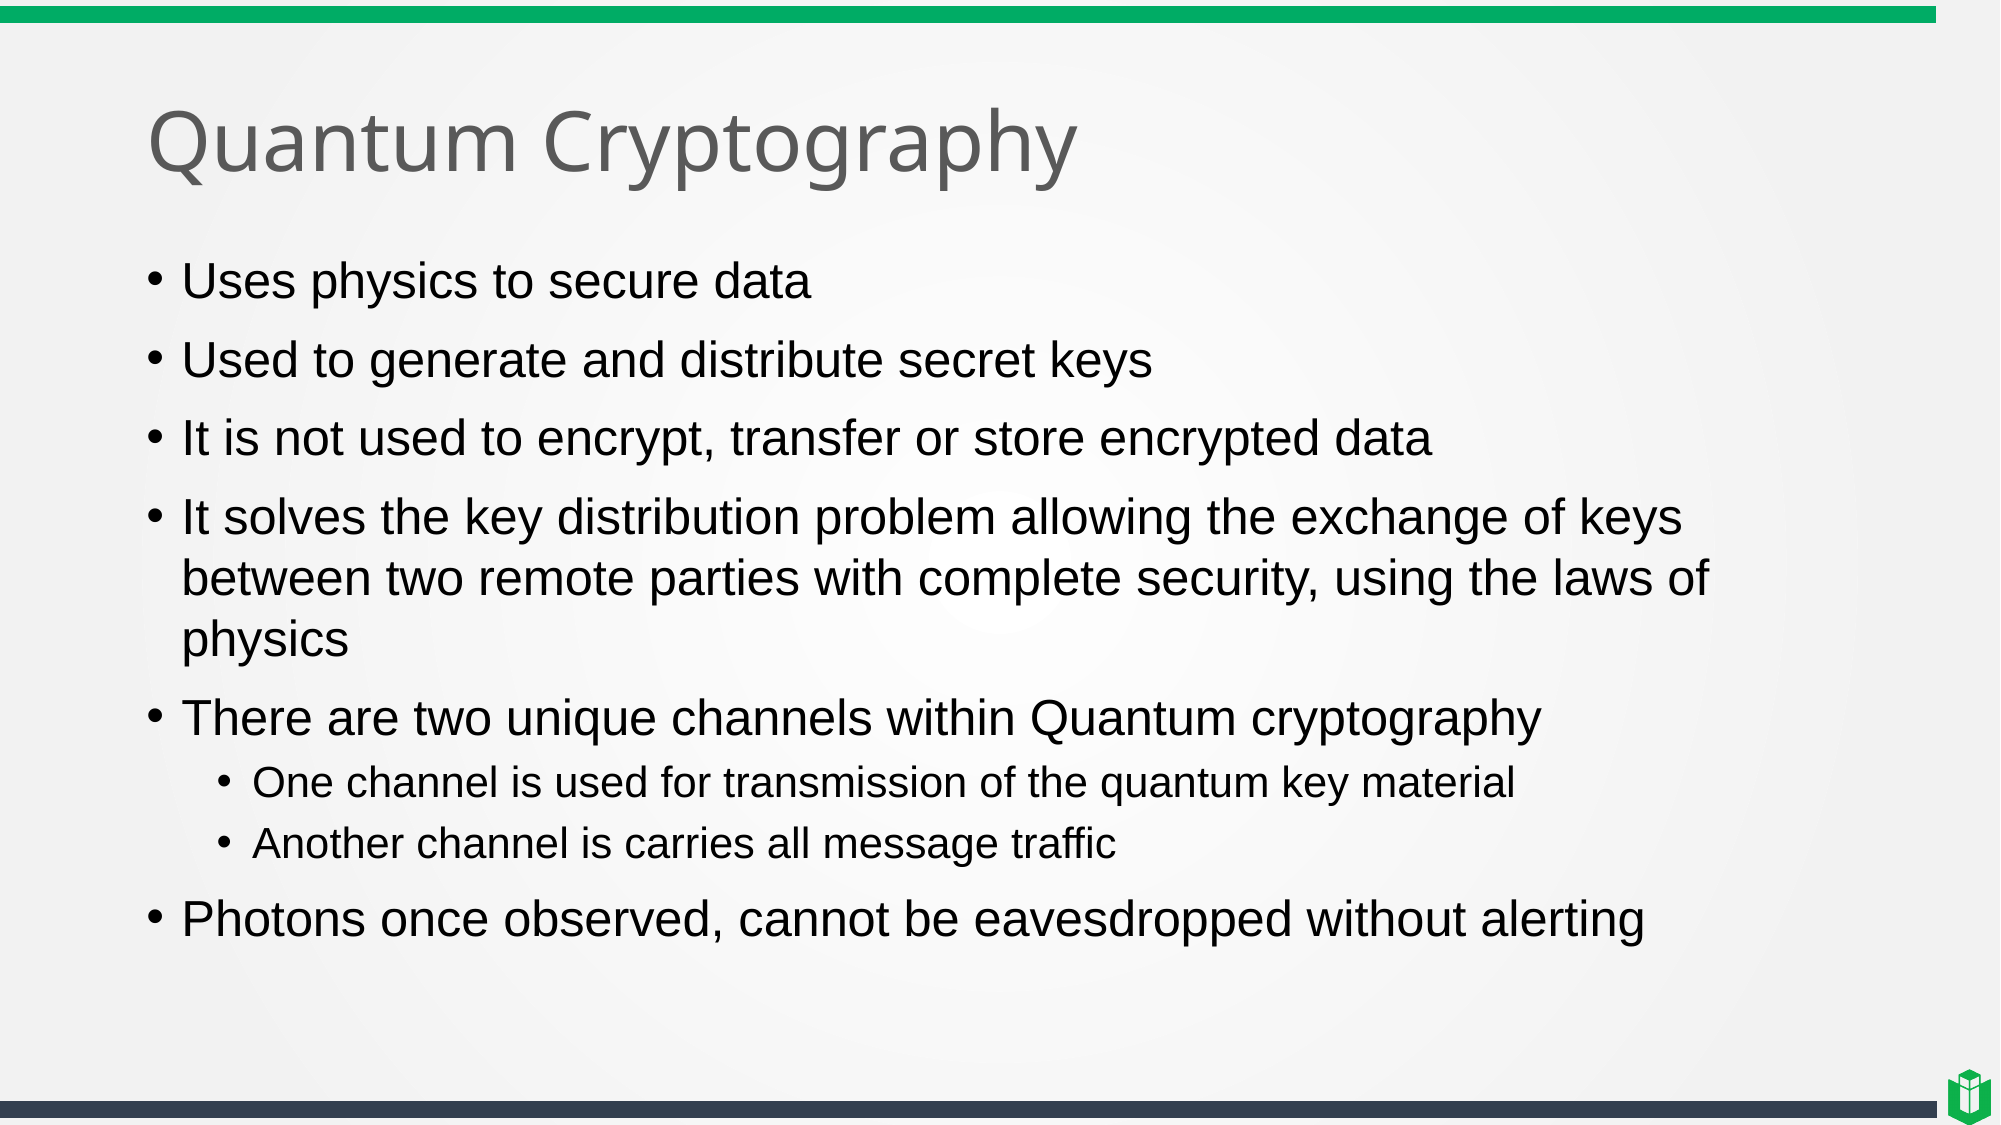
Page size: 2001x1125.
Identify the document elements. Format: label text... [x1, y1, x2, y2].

picture [1945, 1068, 1992, 1125]
title Quantum Cryptography [131, 84, 1886, 206]
text_box Uses physics to secure data Used to generate and distribute secret keys It is not used to encrypt, transfer or store encrypted data It solves the key distribution problem allowing the exchange of keys between two remote parties with complete security, using the laws of physics There are two unique channels within Quantum cryptography One channel is used for transmission of the quantum key material Another channel is carries all message traffic Photons once observed, cannot be eavesdropped without alerting [131, 240, 1857, 954]
